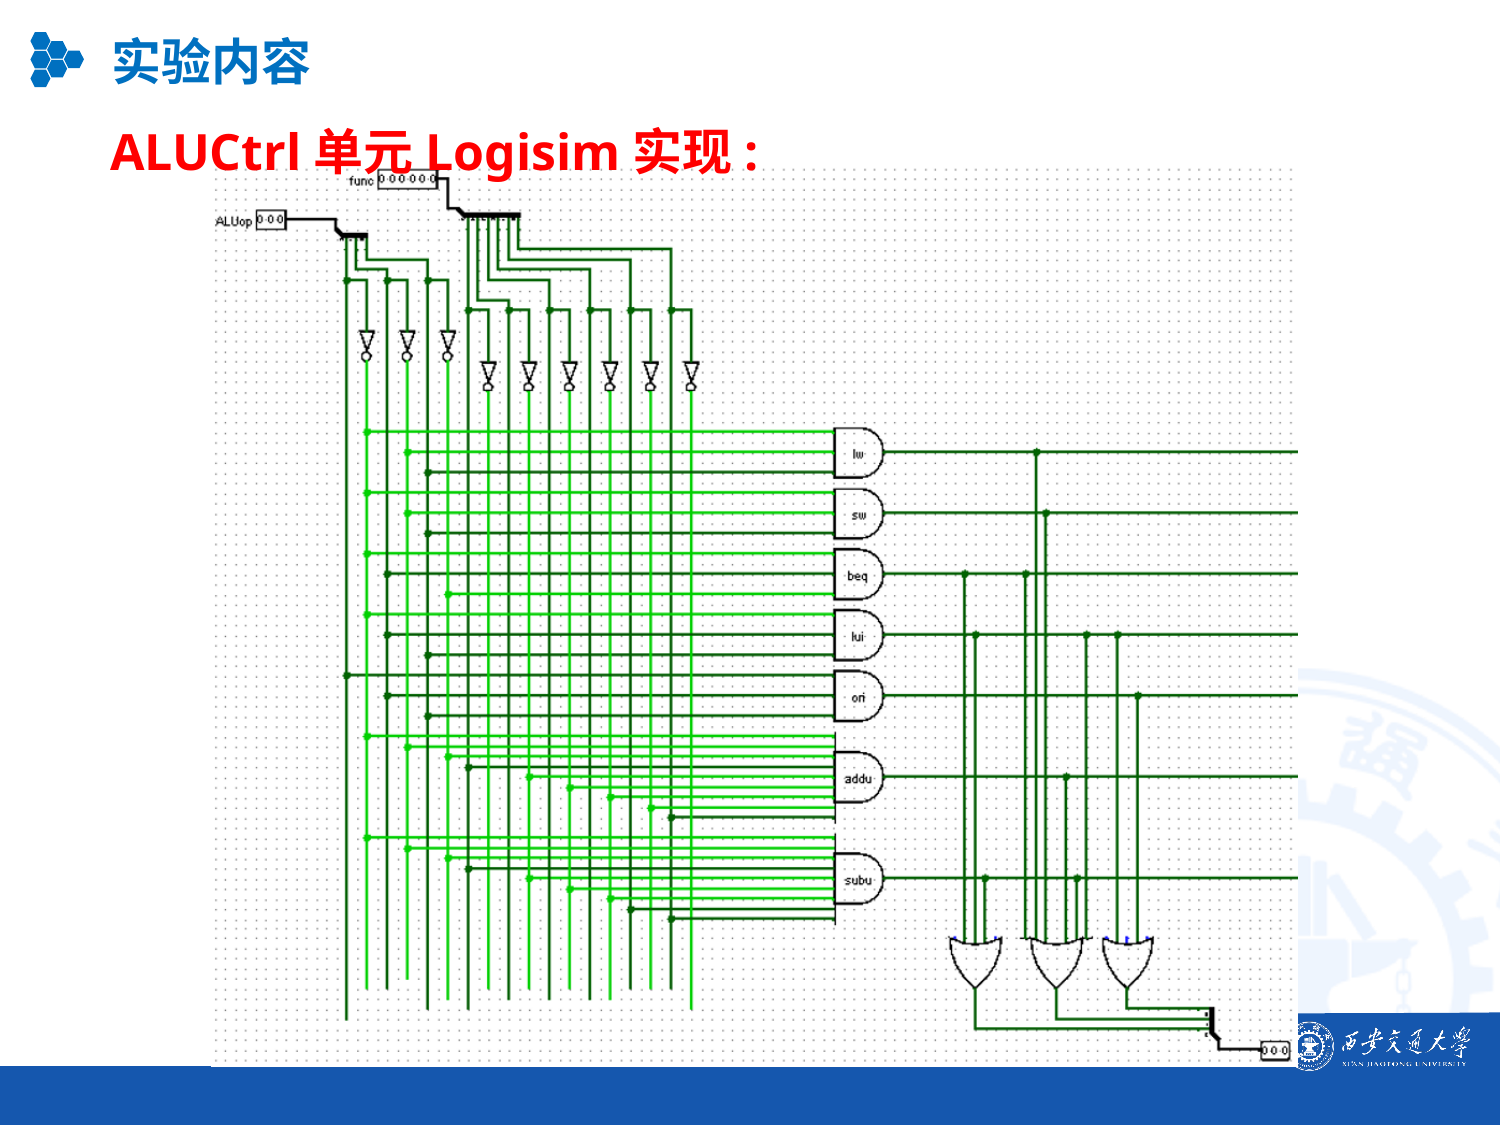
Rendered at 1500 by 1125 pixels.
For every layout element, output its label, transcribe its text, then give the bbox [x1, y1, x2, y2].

text_box ALUCtrl单元Logisim实现: [95, 98, 946, 189]
text_box 实验内容 [96, 22, 327, 98]
picture [211, 162, 1298, 1067]
